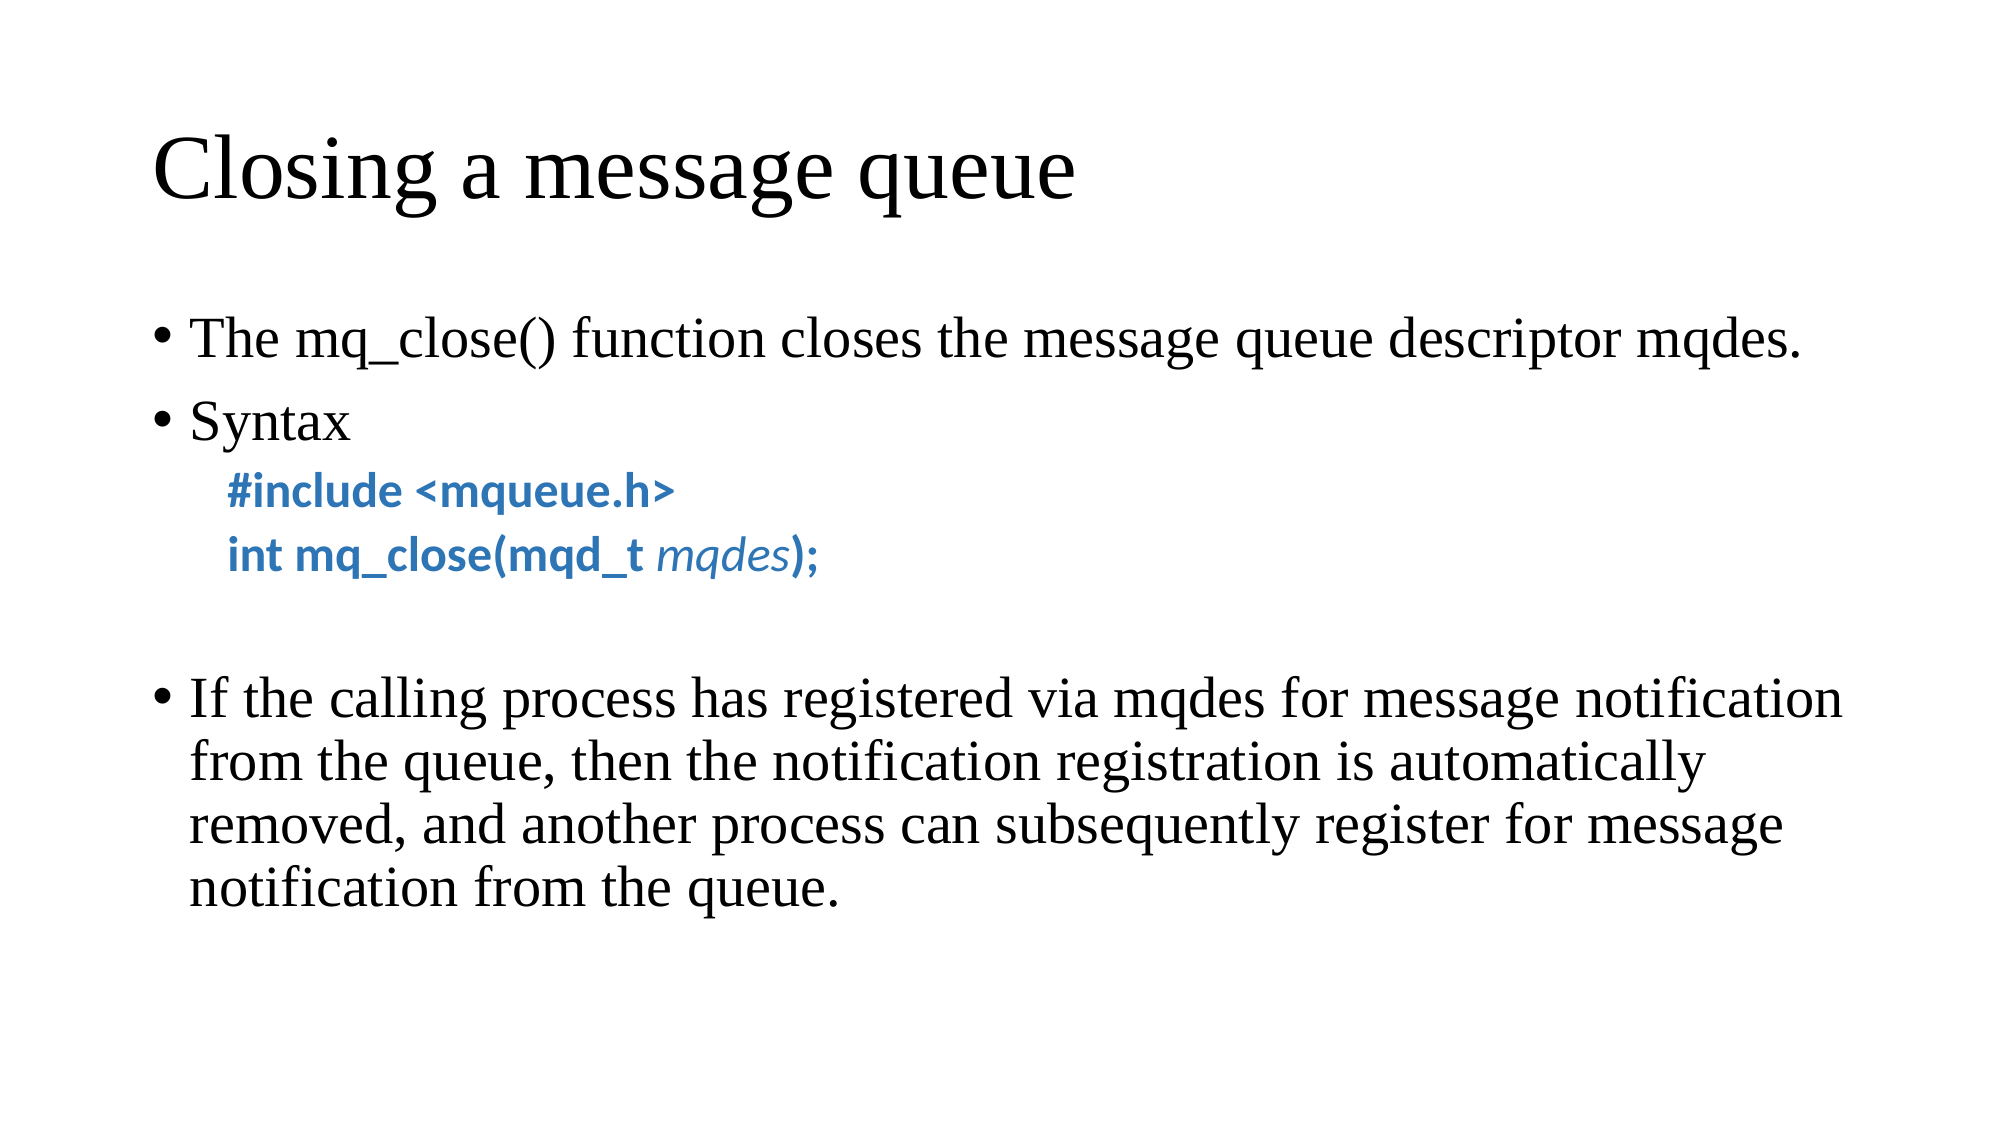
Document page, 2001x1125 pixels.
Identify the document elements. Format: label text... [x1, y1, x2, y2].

title Closing a message queue [137, 59, 1863, 278]
list The mq_close() function closes the message queue descriptor mqdes. Syntax #include <mqueue.h> int mq_close(mqd_t mqdes); If the calling process has registered via mqdes for message notification from the queue, then the notification registration is automatically removed, and another process can subsequently register for message notification from the queue. [137, 299, 1863, 1014]
